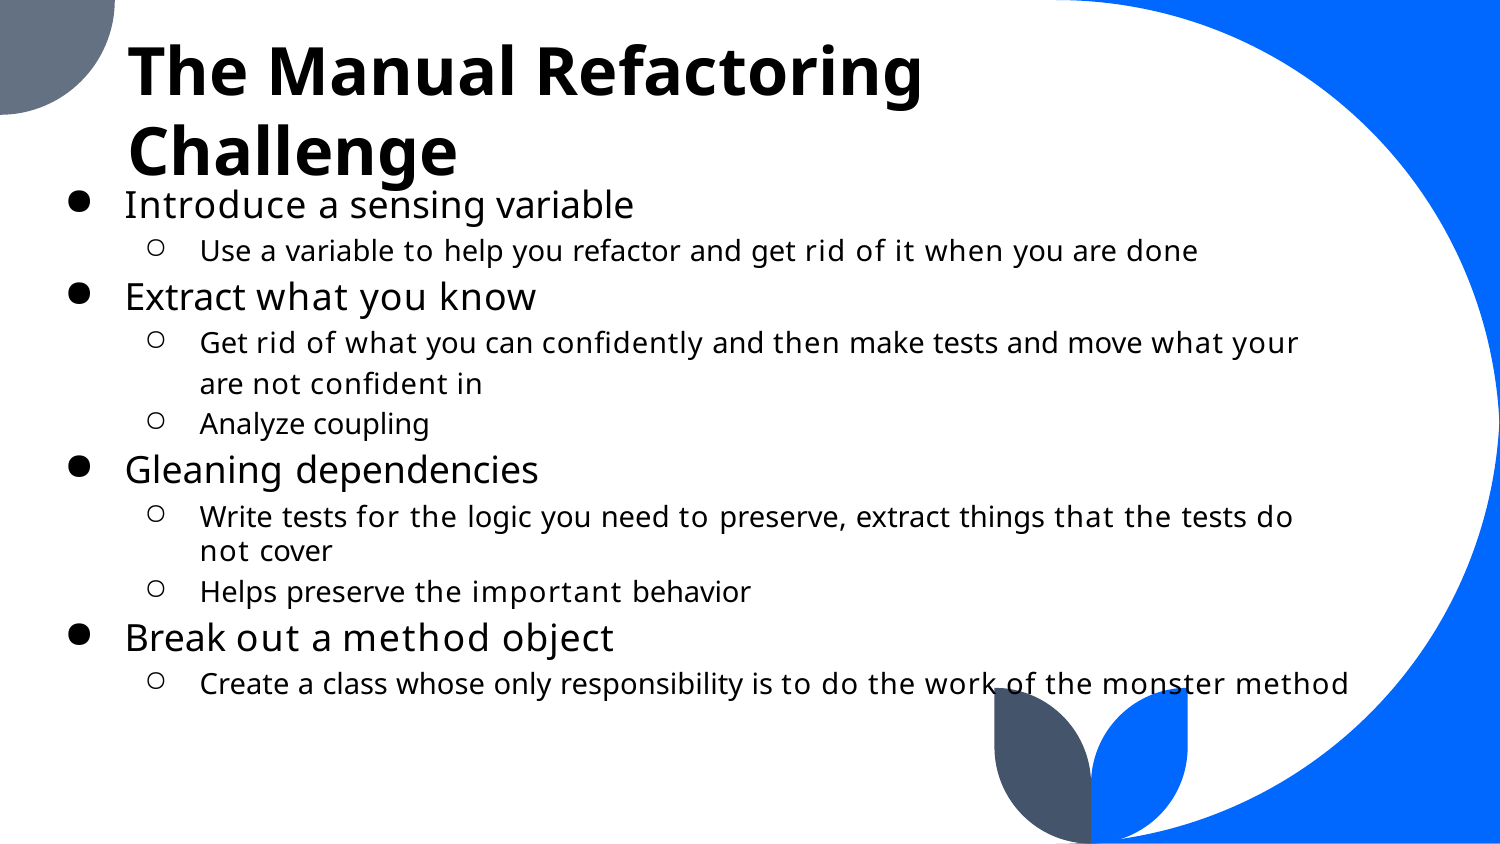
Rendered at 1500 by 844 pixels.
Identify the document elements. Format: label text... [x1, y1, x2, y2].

text_box The Manual Refactoring Challenge [112, 21, 1263, 197]
text_box Introduce a sensing variable Use a variable to help you refactor and get rid of it when you are done Extract what you know Get rid of what you can confidently and then make tests and move what your are not confident in Analyze coupling Gleaning dependencies Write tests for the logic you need to preserve, extract things that the tests do not cover Helps preserve the important behavior Break out a method object Create a class whose only responsibility is to do the work of the monster method [62, 169, 1377, 701]
